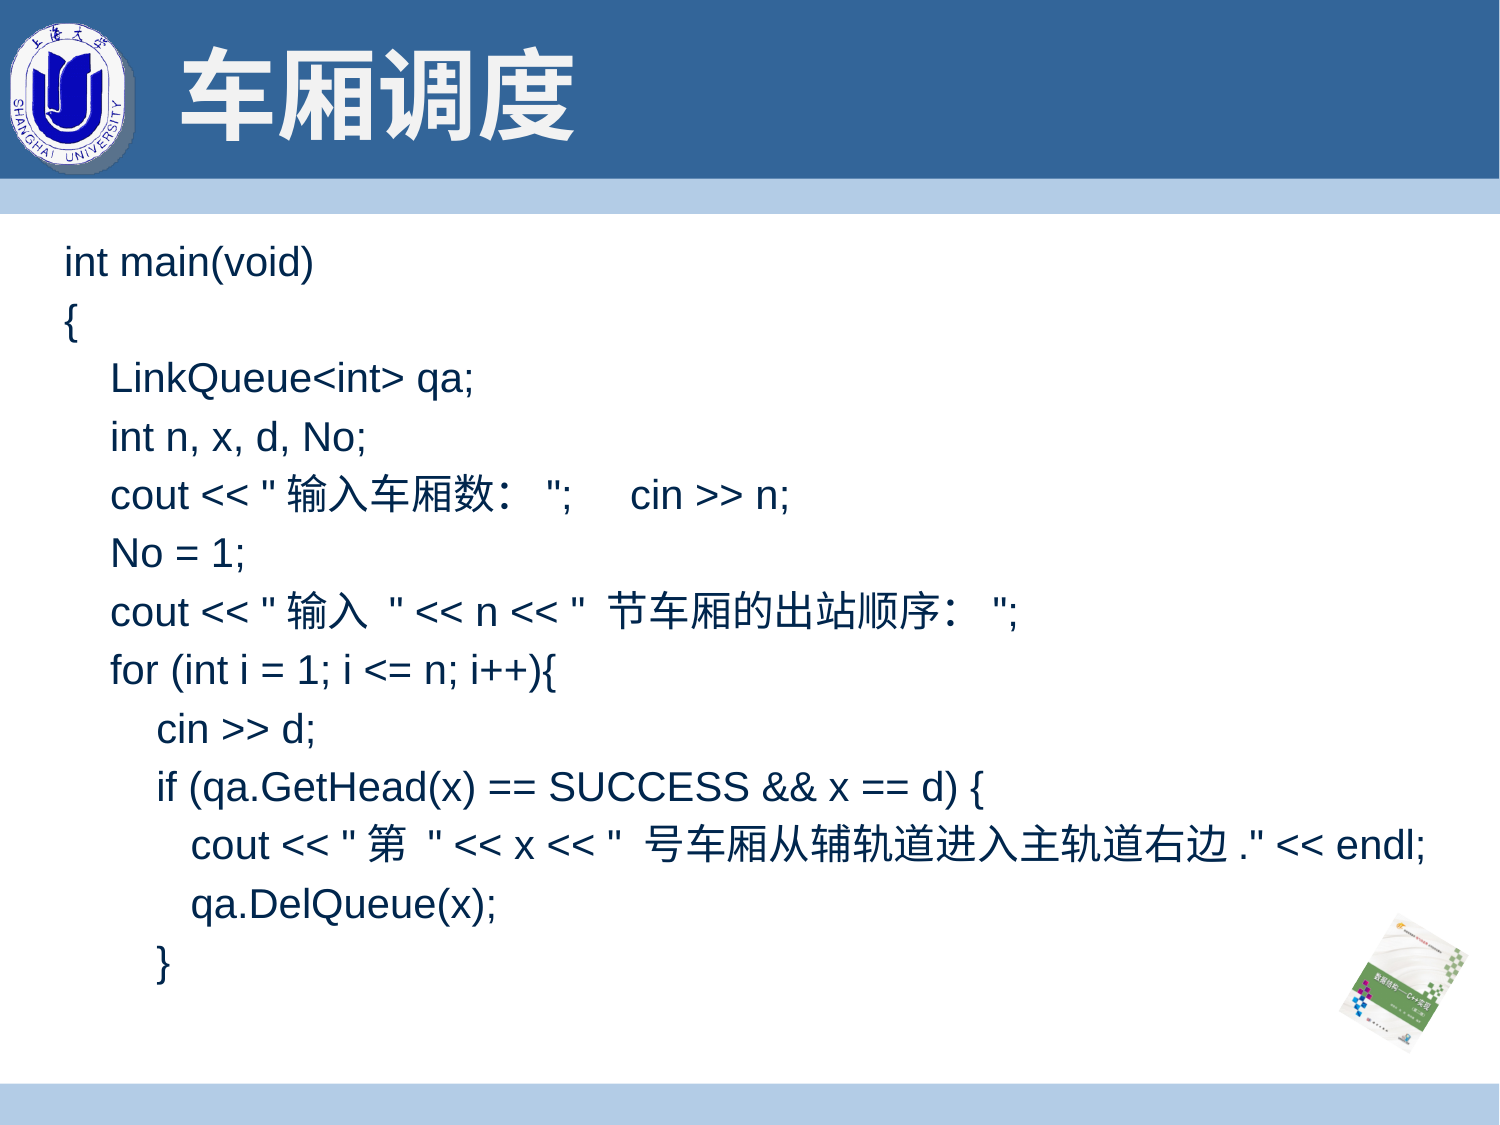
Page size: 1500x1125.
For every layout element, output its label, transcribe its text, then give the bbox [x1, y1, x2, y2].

list int main(void) { LinkQueue<int> qa; int n, x, d, No; cout << "输入车厢数："; cin >> n; No = 1; cout << "输入 " << n << " 节车厢的出站顺序："; for (int i = 1; i <= n; i++){ cin >> d; if (qa.GetHead(x) == SUCCESS && x == d) { cout << "第 " << x << " 号车厢从辅轨道进入主轨道右边." << endl; qa.DelQueue(x); } [49, 227, 1500, 1060]
title 车厢调度 [162, 23, 1436, 161]
picture [4, 17, 128, 176]
